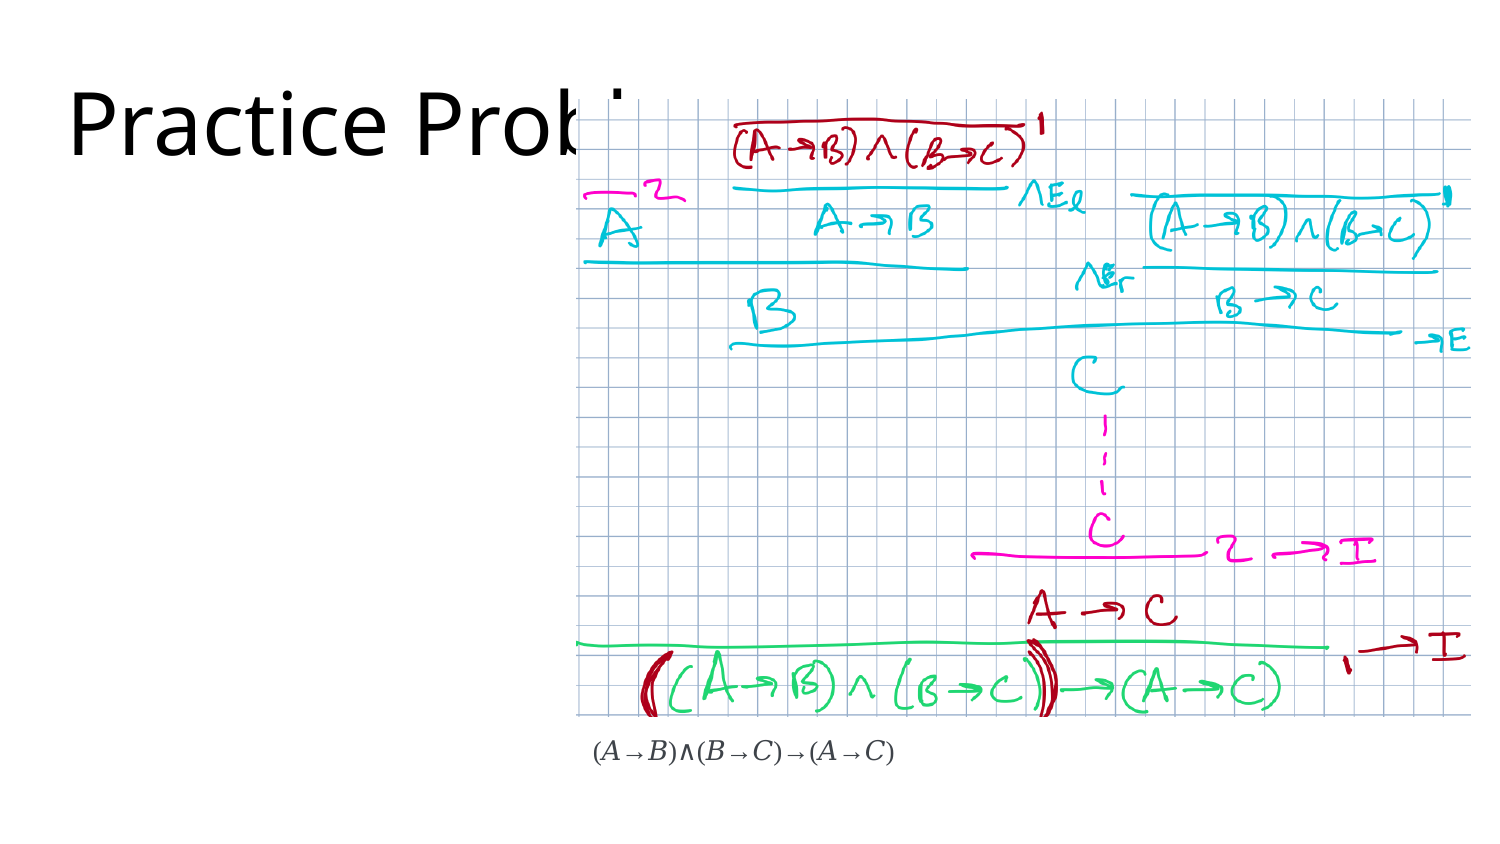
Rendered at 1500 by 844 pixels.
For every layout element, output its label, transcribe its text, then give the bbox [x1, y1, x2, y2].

text_box (𝐴→𝐵)∧(𝐵→𝐶)→(𝐴→𝐶) [164, 307, 1324, 800]
title Practice Problems [51, 51, 1449, 189]
picture [576, 98, 1471, 718]
